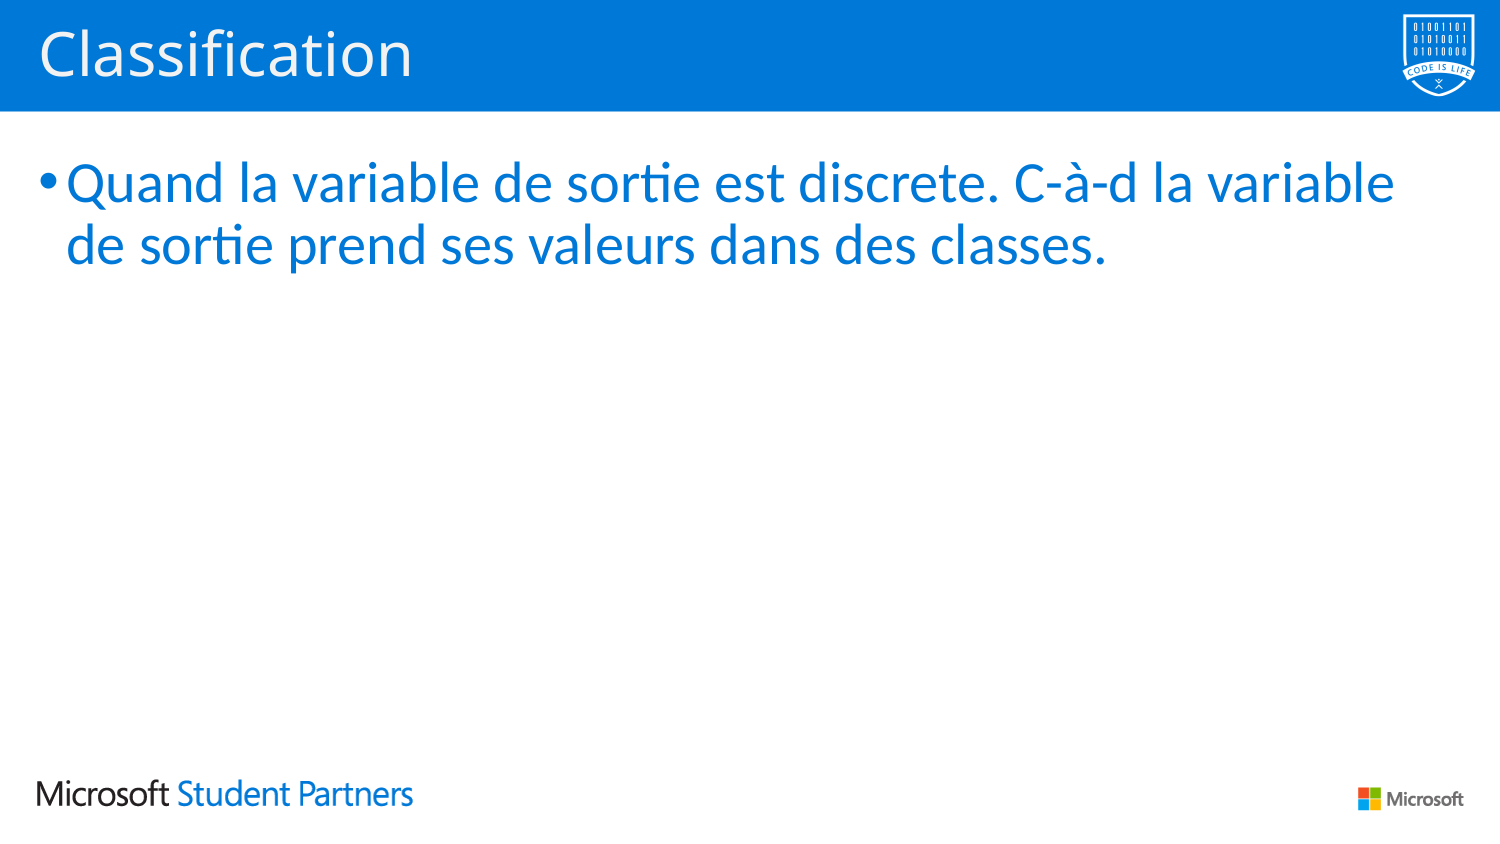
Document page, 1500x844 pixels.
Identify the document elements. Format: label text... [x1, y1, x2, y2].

picture [0, 0, 1500, 844]
title Classification [38, 23, 1285, 90]
list Quand la variable de sortie est discrete. C-à-d la variable de sortie prend ses valeurs dans des classes. [38, 151, 1463, 735]
